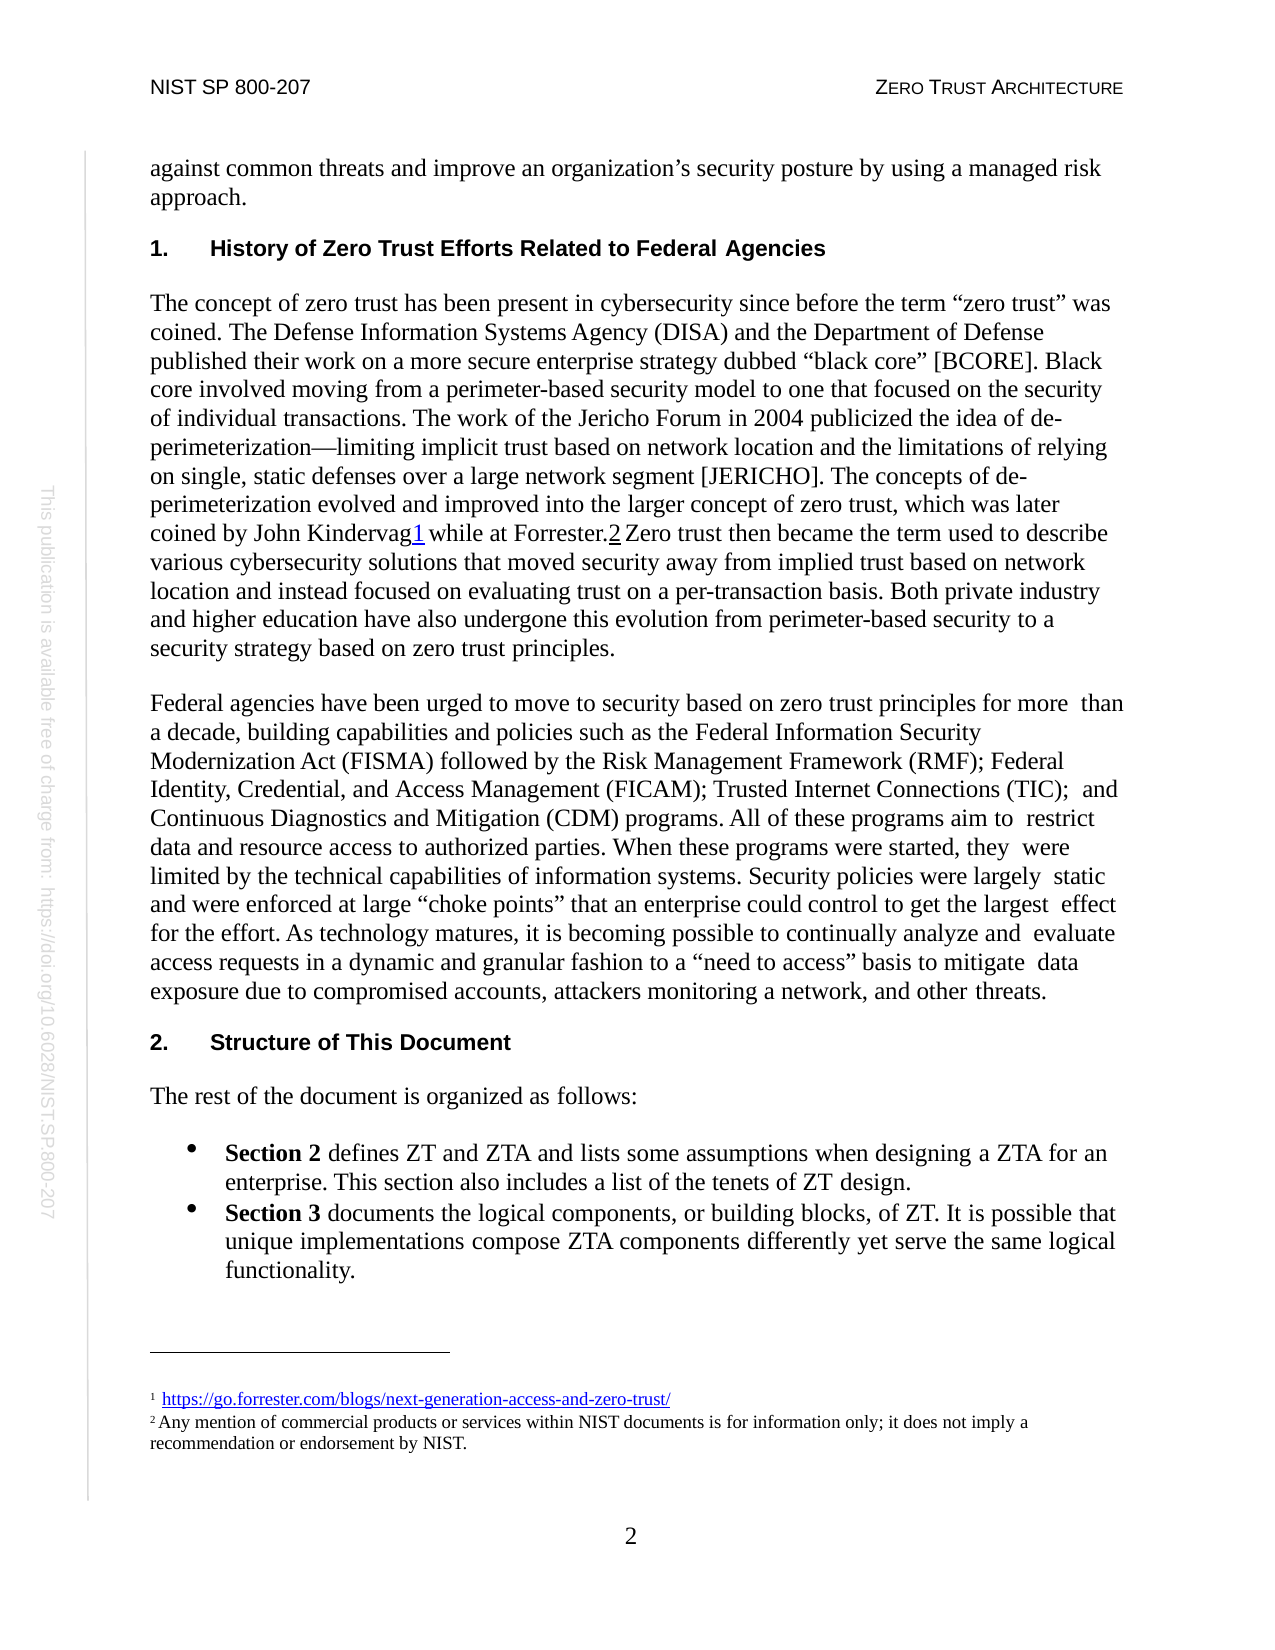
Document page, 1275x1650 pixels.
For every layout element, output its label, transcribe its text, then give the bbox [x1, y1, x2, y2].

text_box This publication is available free of charge from: https://doi.org/10.6028/NIST.SP.800-207 [34, 482, 61, 1228]
text_box 1 https://go.forrester.com/blogs/next-generation-access-and-zero-trust/ 2 Any mention of commercial products or services within NIST documents is for information only; it does not imply a recommendation or endorsement by NIST. [143, 1385, 1043, 1454]
text_box against common threats and improve an organization’s security posture by using a managed risk approach. History of Zero Trust Efforts Related to Federal Agencies The concept of zero trust has been present in cybersecurity since before the term “zero trust” was coined. The Defense Information Systems Agency (DISA) and the Department of Defense published their work on a more secure enterprise strategy dubbed “black core” [BCORE]. Black core involved moving from a perimeter-based security model to one that focused on the security of individual transactions. The work of the Jericho Forum in 2004 publicized the idea of de- perimeterization—limiting implicit trust based on network location and the limitations of relying on single, static defenses over a large network segment [JERICHO]. The concepts of de- perimeterization evolved and improved into the larger concept of zero trust, which was later coined by John Kindervag1 while at Forrester.2 Zero trust then became the term used to describe various cybersecurity solutions that moved security away from implied trust based on network location and instead focused on evaluating trust on a per-transaction basis. Both private industry and higher education have also undergone this evolution from perimeter-based security to a security strategy based on zero trust principles. Federal agencies have been urged to move to security based on zero trust principles for more than a decade, building capabilities and policies such as the Federal Information Security Modernization Act (FISMA) followed by the Risk Management Framework (RMF); Federal Identity, Credential, and Access Management (FICAM); Trusted Internet Connections (TIC); and Continuous Diagnostics and Mitigation (CDM) programs. All of these programs aim to restrict data and resource access to authorized parties. When these programs were started, they were limited by the technical capabilities of information systems. Security policies were largely static and were enforced at large “choke points” that an enterprise could control to get the largest effect for the effort. As technology matures, it is becoming possible to continually analyze and evaluate access requests in a dynamic and granular fashion to a “need to access” basis to mitigate data exposure due to compromised accounts, attackers monitoring a network, and other threats. Structure of This Document The rest of the document is organized as follows: Section 2 defines ZT and ZTA and lists some assumptions when designing a ZTA for an enterprise. This section also includes a list of the tenets of ZT design. Section 3 documents the logical components, or building blocks, of ZT. It is possible that unique implementations compose ZTA components differently yet serve the same logical functionality. [137, 149, 1135, 1284]
slide_number 2 [618, 1520, 657, 1650]
text_box NIST SP 800-207 [147, 71, 314, 99]
text_box ZERO TRUST ARCHITECTURE [873, 71, 1128, 99]
